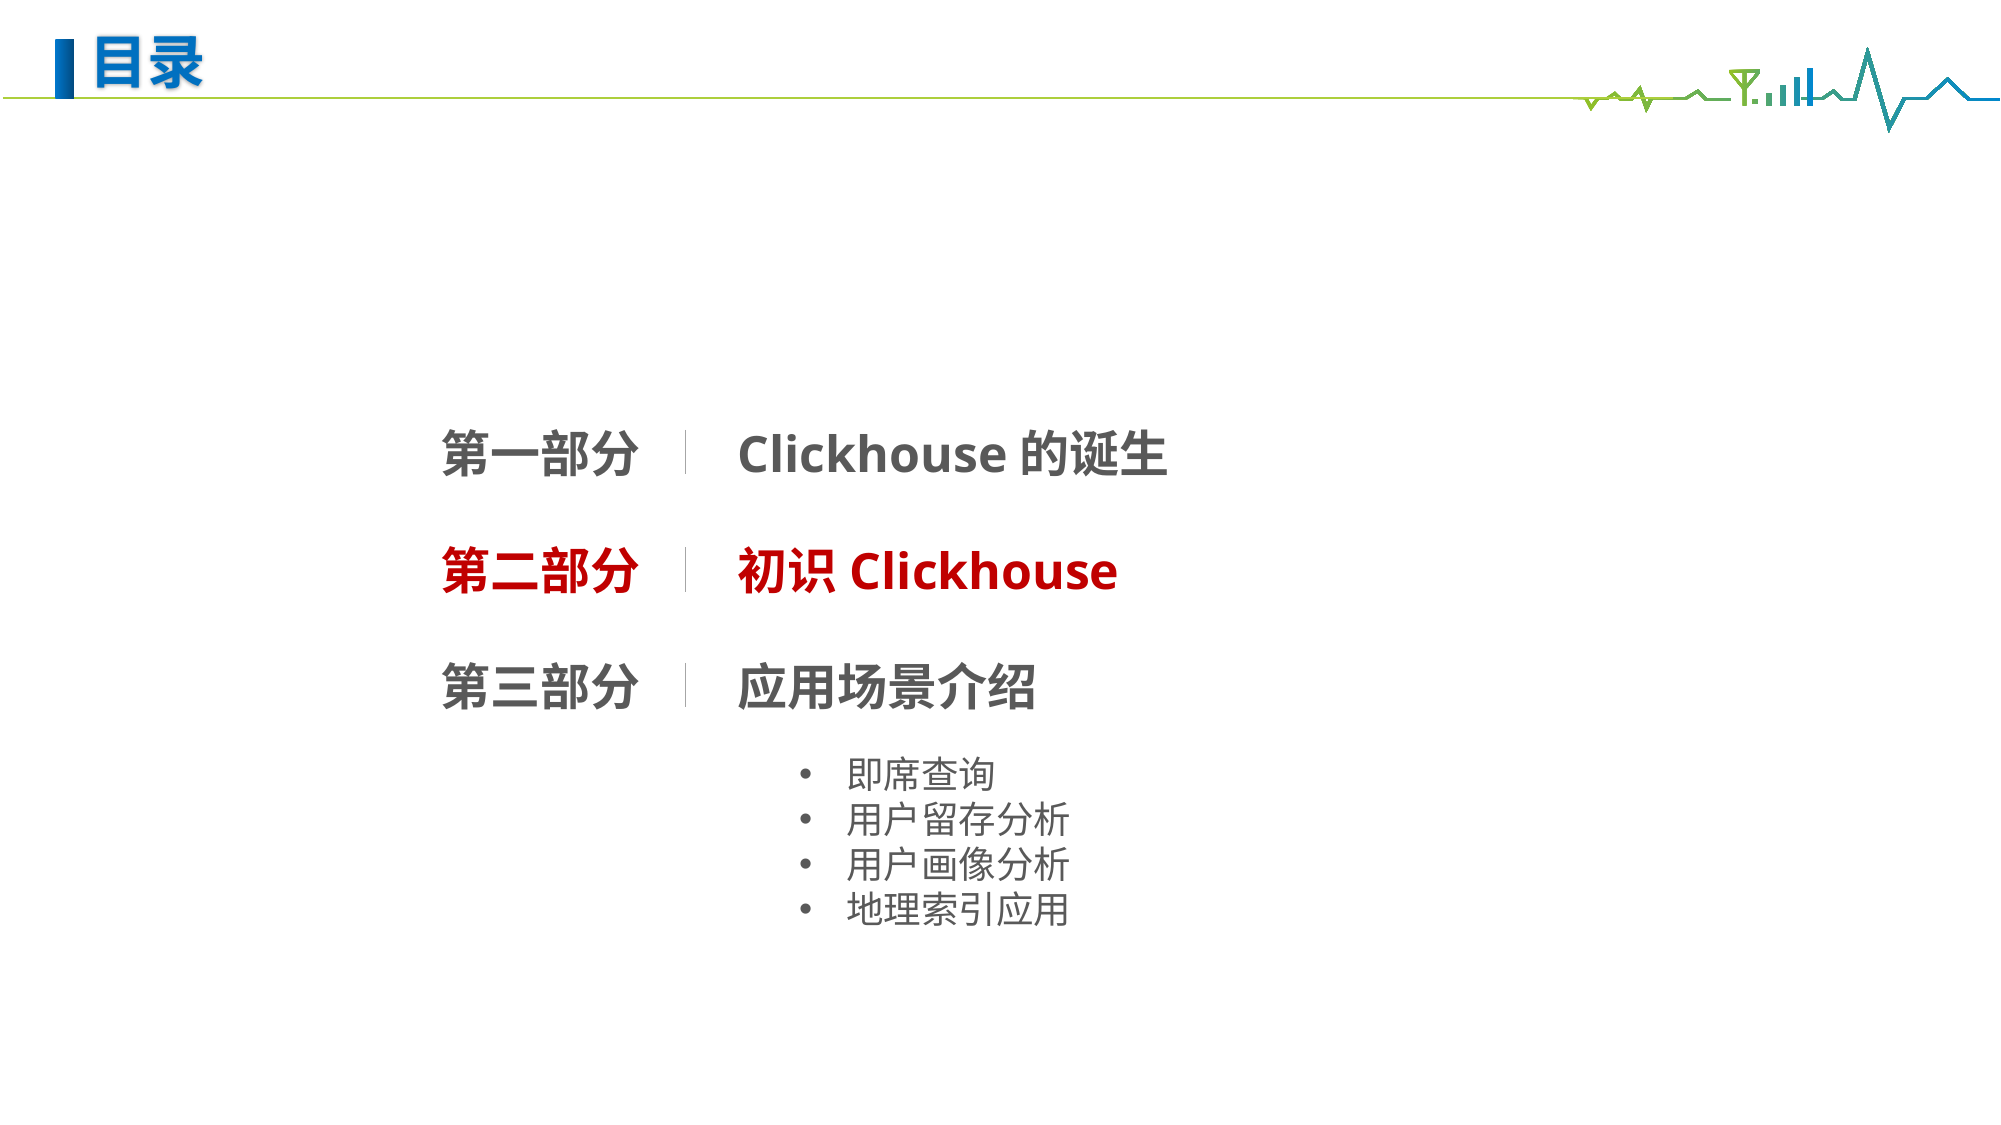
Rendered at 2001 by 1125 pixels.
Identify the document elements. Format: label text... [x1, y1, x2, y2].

text_box 第三部分 [421, 647, 661, 723]
text_box 第一部分 [421, 414, 661, 490]
text_box 第二部分 [421, 532, 661, 607]
text_box 初识Clickhouse [723, 532, 1428, 607]
text_box 即席查询 用户留存分析 用户画像分析 地理索引应用 [784, 743, 1087, 939]
text_box Clickhouse的诞生 [723, 414, 1314, 490]
text_box 目录 [69, 15, 1314, 106]
text_box 应用场景介绍 [723, 647, 1314, 723]
